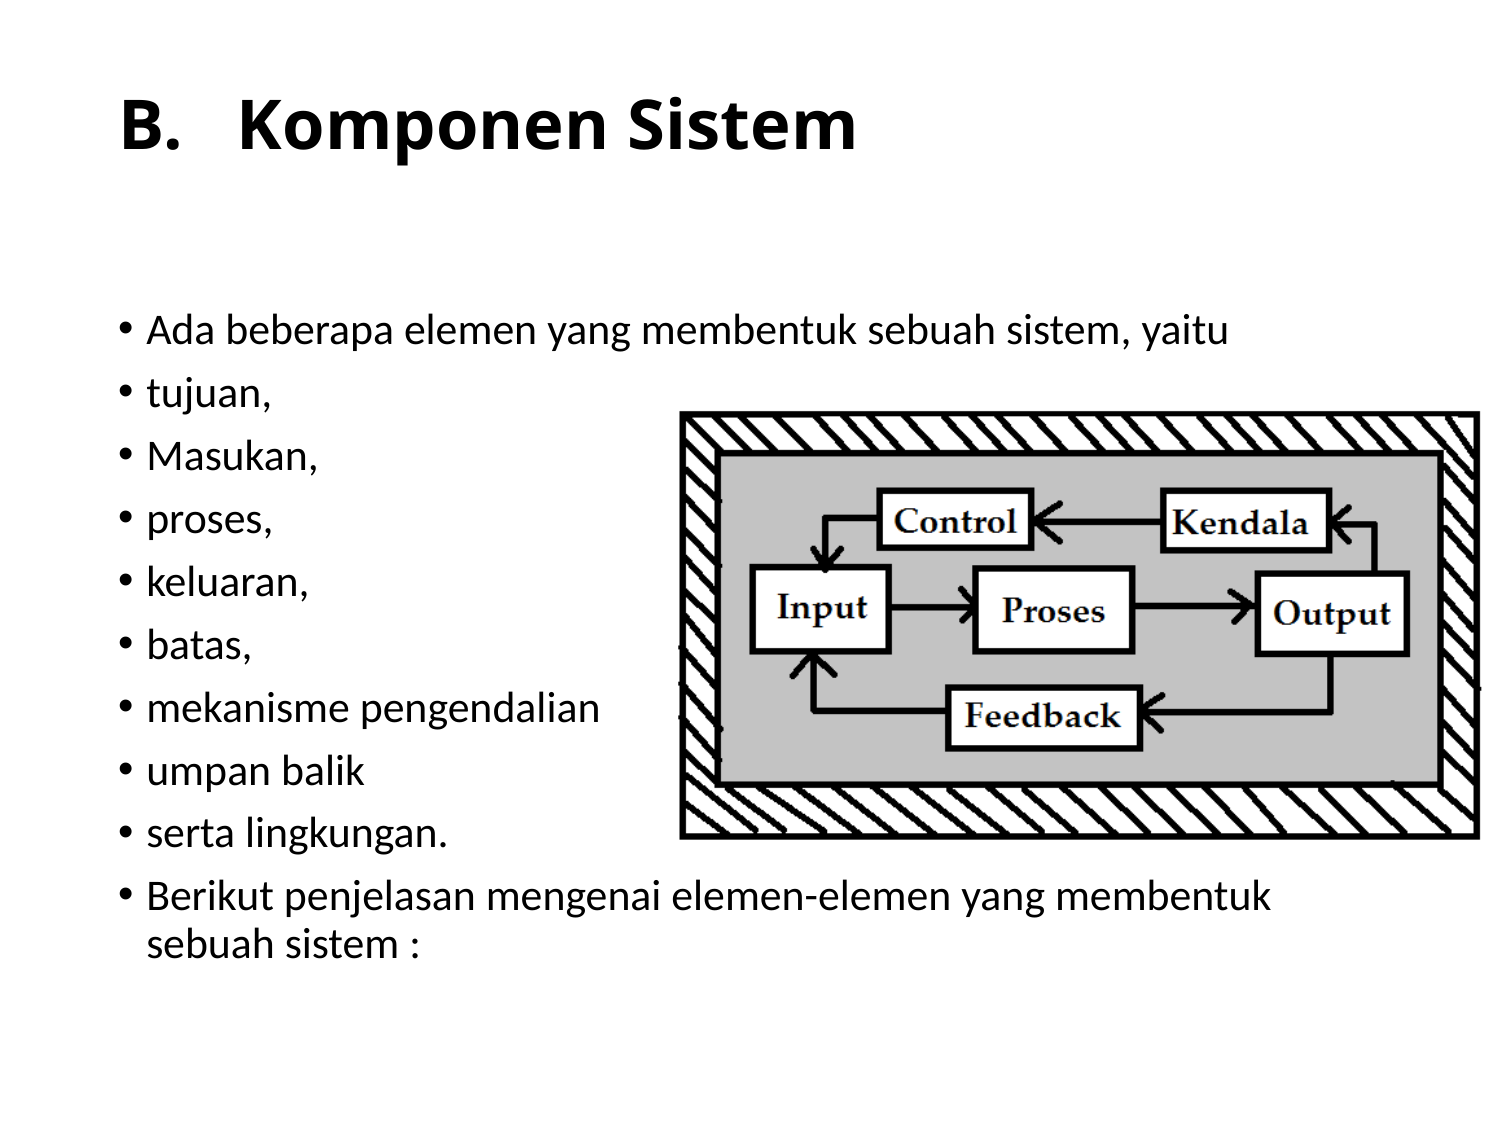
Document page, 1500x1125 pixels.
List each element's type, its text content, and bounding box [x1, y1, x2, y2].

list Ada beberapa elemen yang membentuk sebuah sistem, yaitu tujuan, Masukan, proses, keluaran, batas, mekanisme pengendalian umpan balik serta lingkungan. Berikut penjelasan mengenai elemen-elemen yang membentuk sebuah sistem : [103, 299, 1397, 1014]
picture [668, 397, 1497, 858]
title B. Komponen Sistem [103, 59, 1397, 278]
